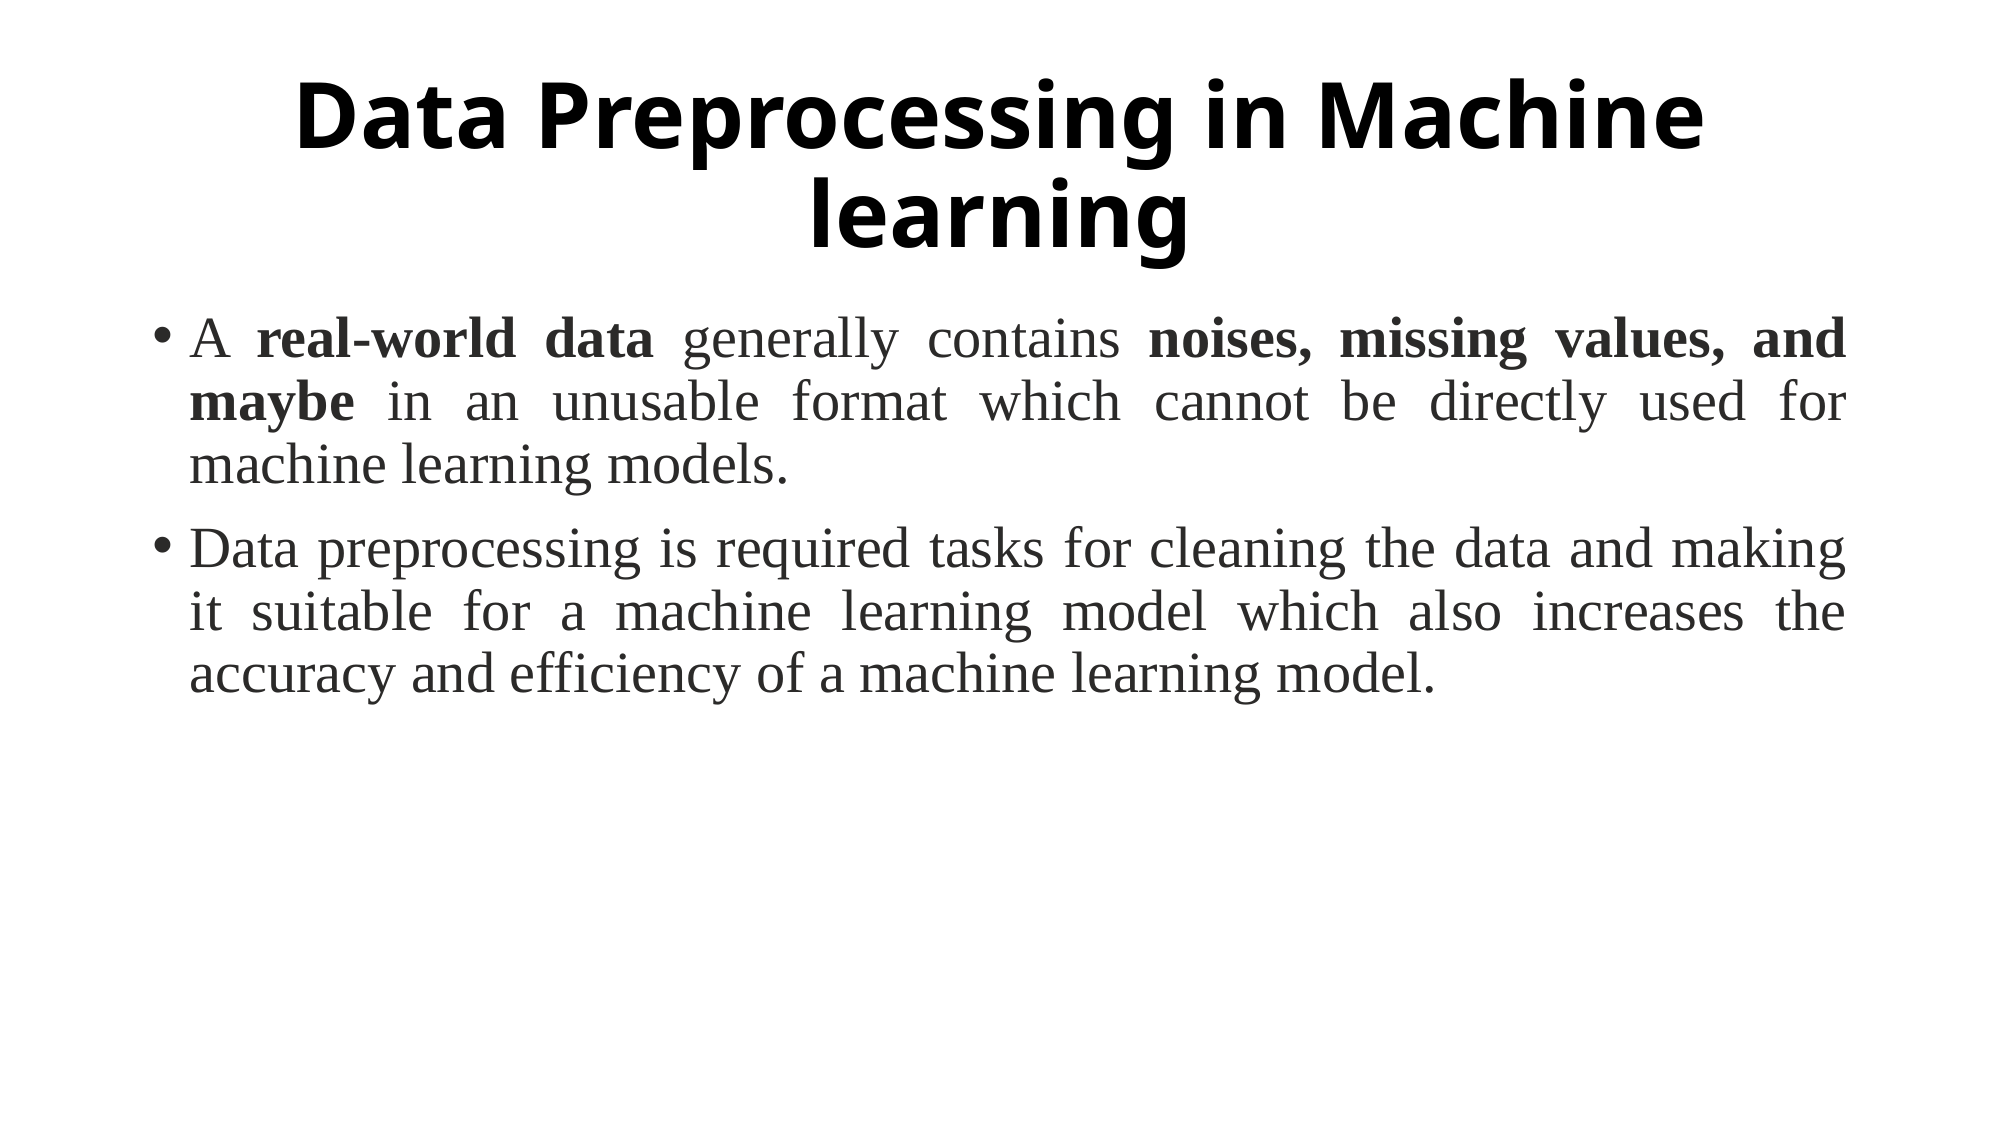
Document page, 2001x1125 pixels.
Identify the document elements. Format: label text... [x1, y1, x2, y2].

title Data Preprocessing in Machine learning [137, 59, 1863, 278]
list A real-world data generally contains noises, missing values, and maybe in an unusable format which cannot be directly used for machine learning models. Data preprocessing is required tasks for cleaning the data and making it suitable for a machine learning model which also increases the accuracy and efficiency of a machine learning model. [137, 299, 1863, 1014]
